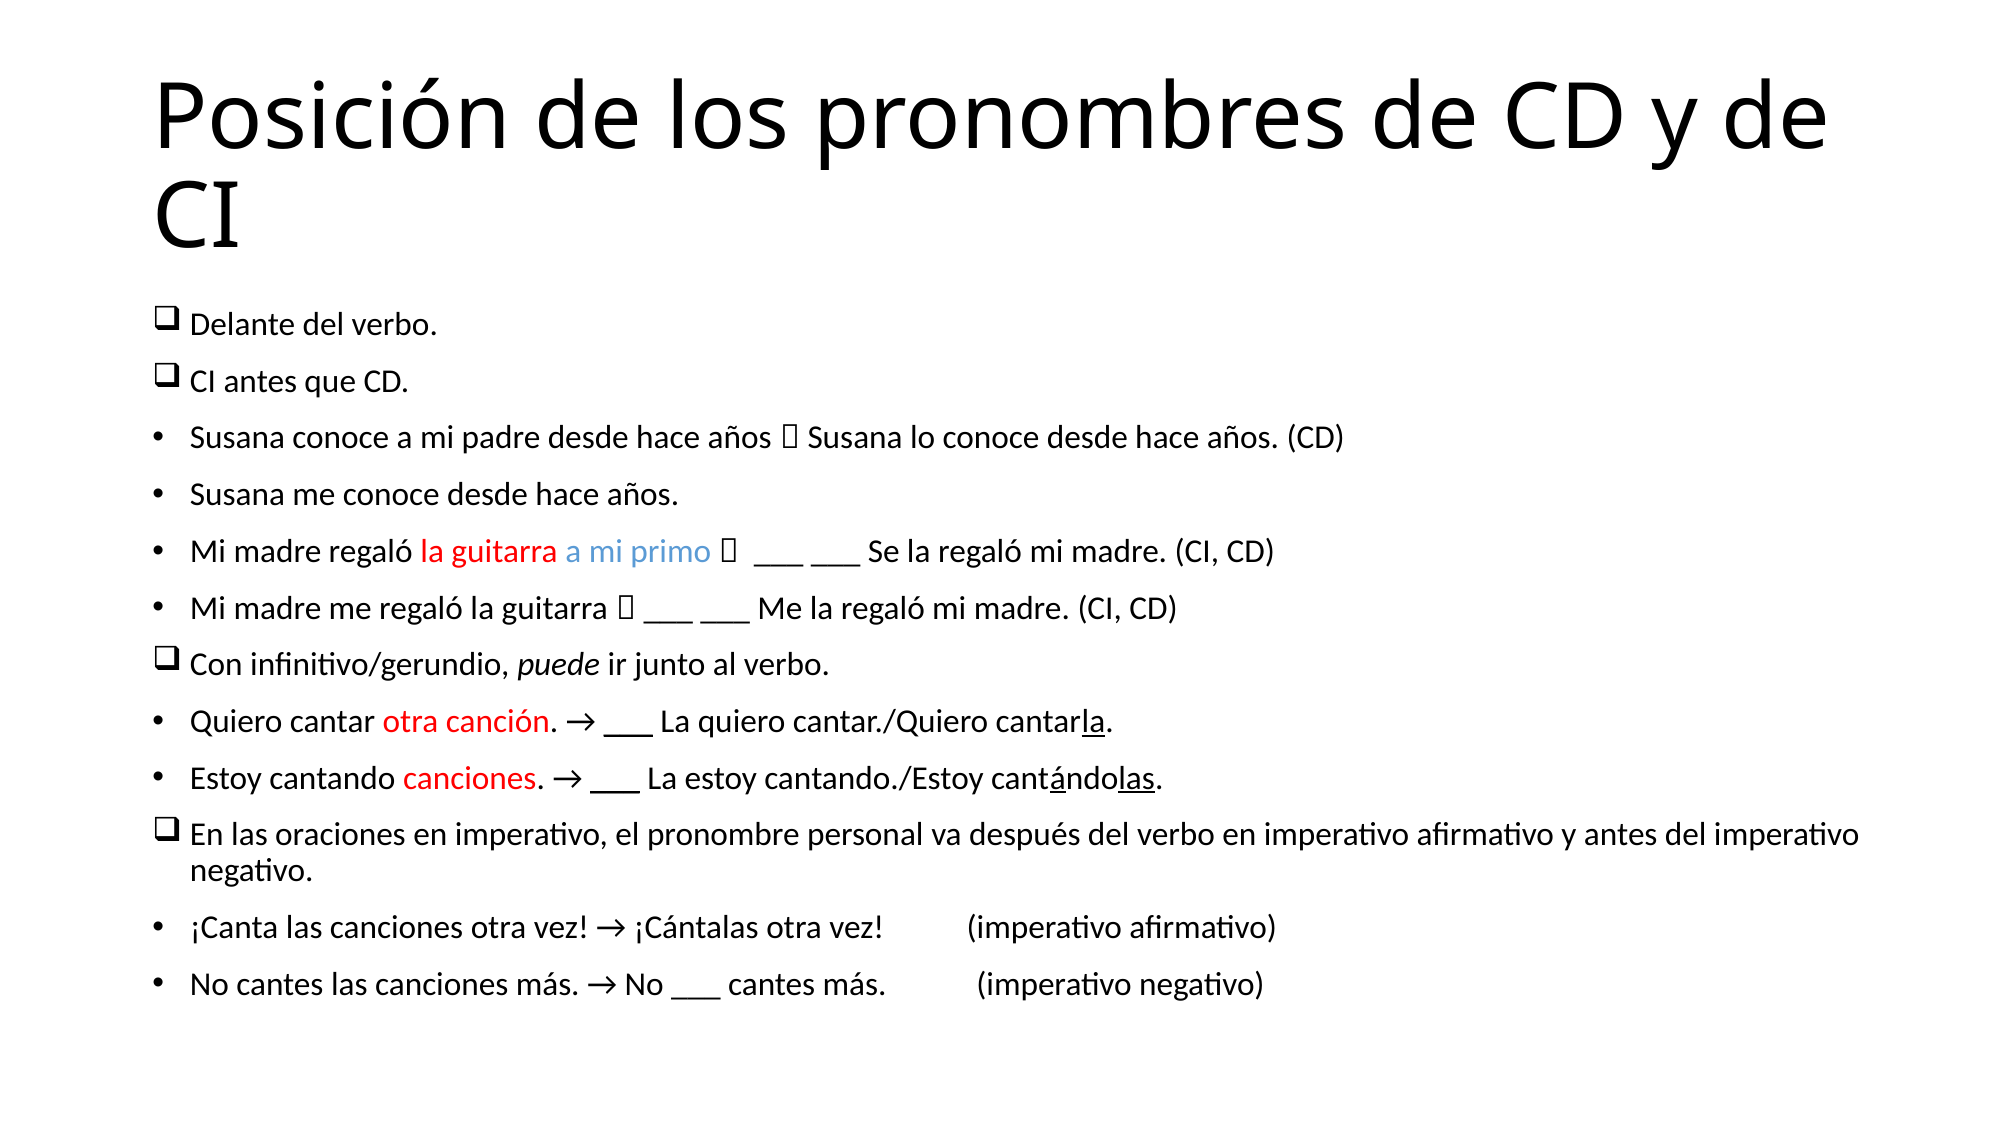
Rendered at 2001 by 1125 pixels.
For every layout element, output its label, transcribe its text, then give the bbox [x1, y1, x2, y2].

title Posición de los pronombres de CD y de CI [137, 59, 1863, 278]
list Delante del verbo. CI antes que CD. Susana conoce a mi padre desde hace años  Susana lo conoce desde hace años. (CD) Susana me conoce desde hace años. Mi madre regaló la guitarra a mi primo  ___ ___ Se la regaló mi madre. (CI, CD) Mi madre me regaló la guitarra  ___ ___ Me la regaló mi madre. (CI, CD) Con infinitivo/gerundio, puede ir junto al verbo. Quiero cantar otra canción. → ___ La quiero cantar./Quiero cantarla. Estoy cantando canciones. → ___ La estoy cantando./Estoy cantándolas. En las oraciones en imperativo, el pronombre personal va después del verbo en imperativo afirmativo y antes del imperativo negativo. ¡Canta las canciones otra vez! → ¡Cántalas otra vez! (imperativo afirmativo) No cantes las canciones más. → No ___ cantes más. (imperativo negativo) [137, 299, 1890, 1014]
